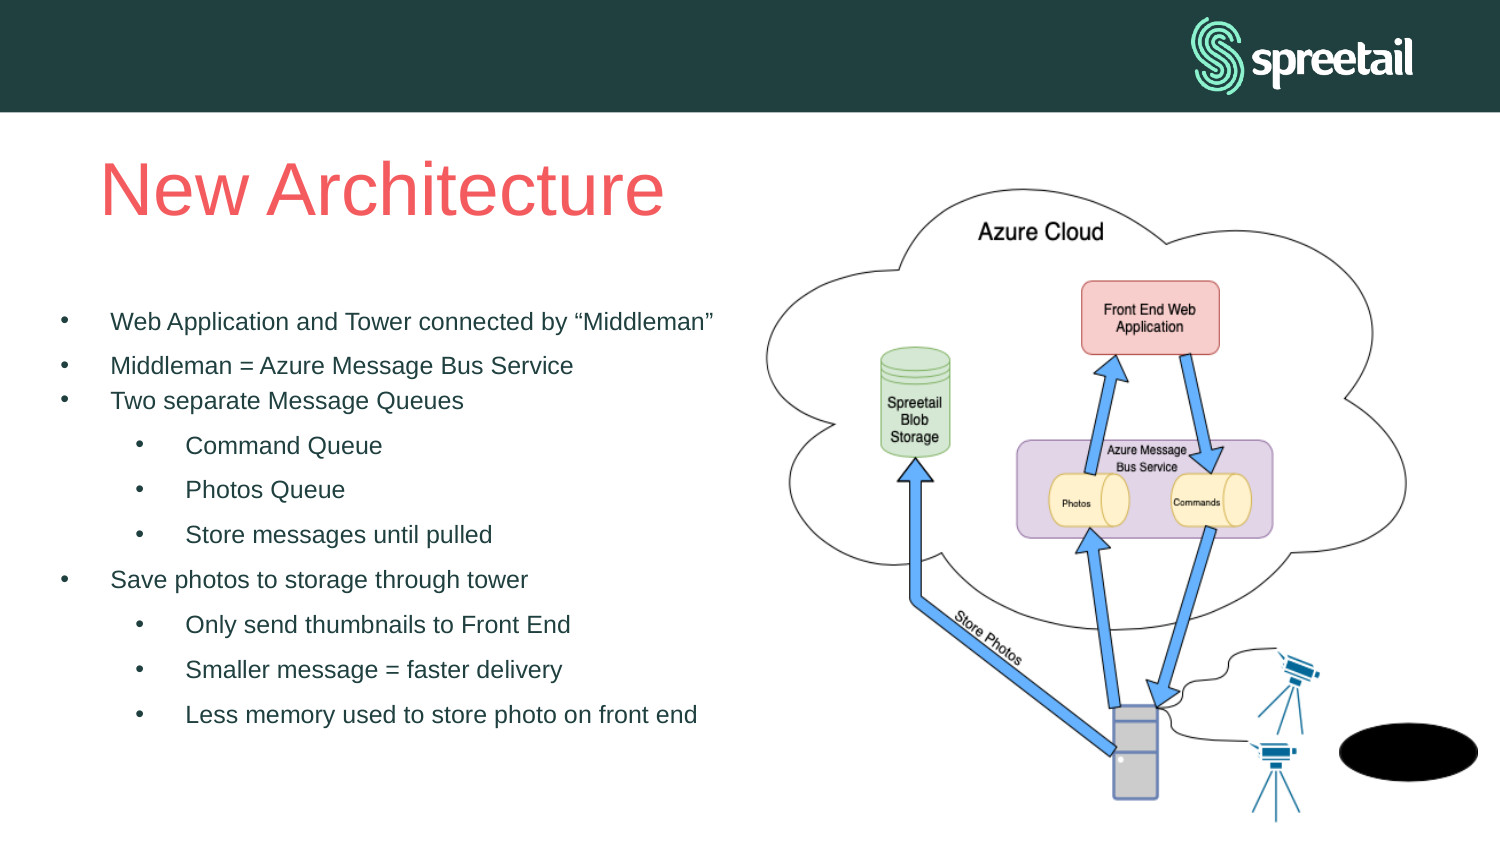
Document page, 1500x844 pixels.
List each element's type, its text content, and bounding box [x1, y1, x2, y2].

picture [1191, 17, 1413, 95]
picture [719, 141, 1478, 824]
title New Architecture [87, 125, 1413, 238]
list Web Application and Tower connected by “Middleman” Middleman = Azure Message Bus Service Two separate Message Queues Command Queue Photos Queue Store messages until pulled Save photos to storage through tower Only send thumbnails to Front End Smaller message = faster delivery Less memory used to store photo on front end [0, 284, 714, 824]
